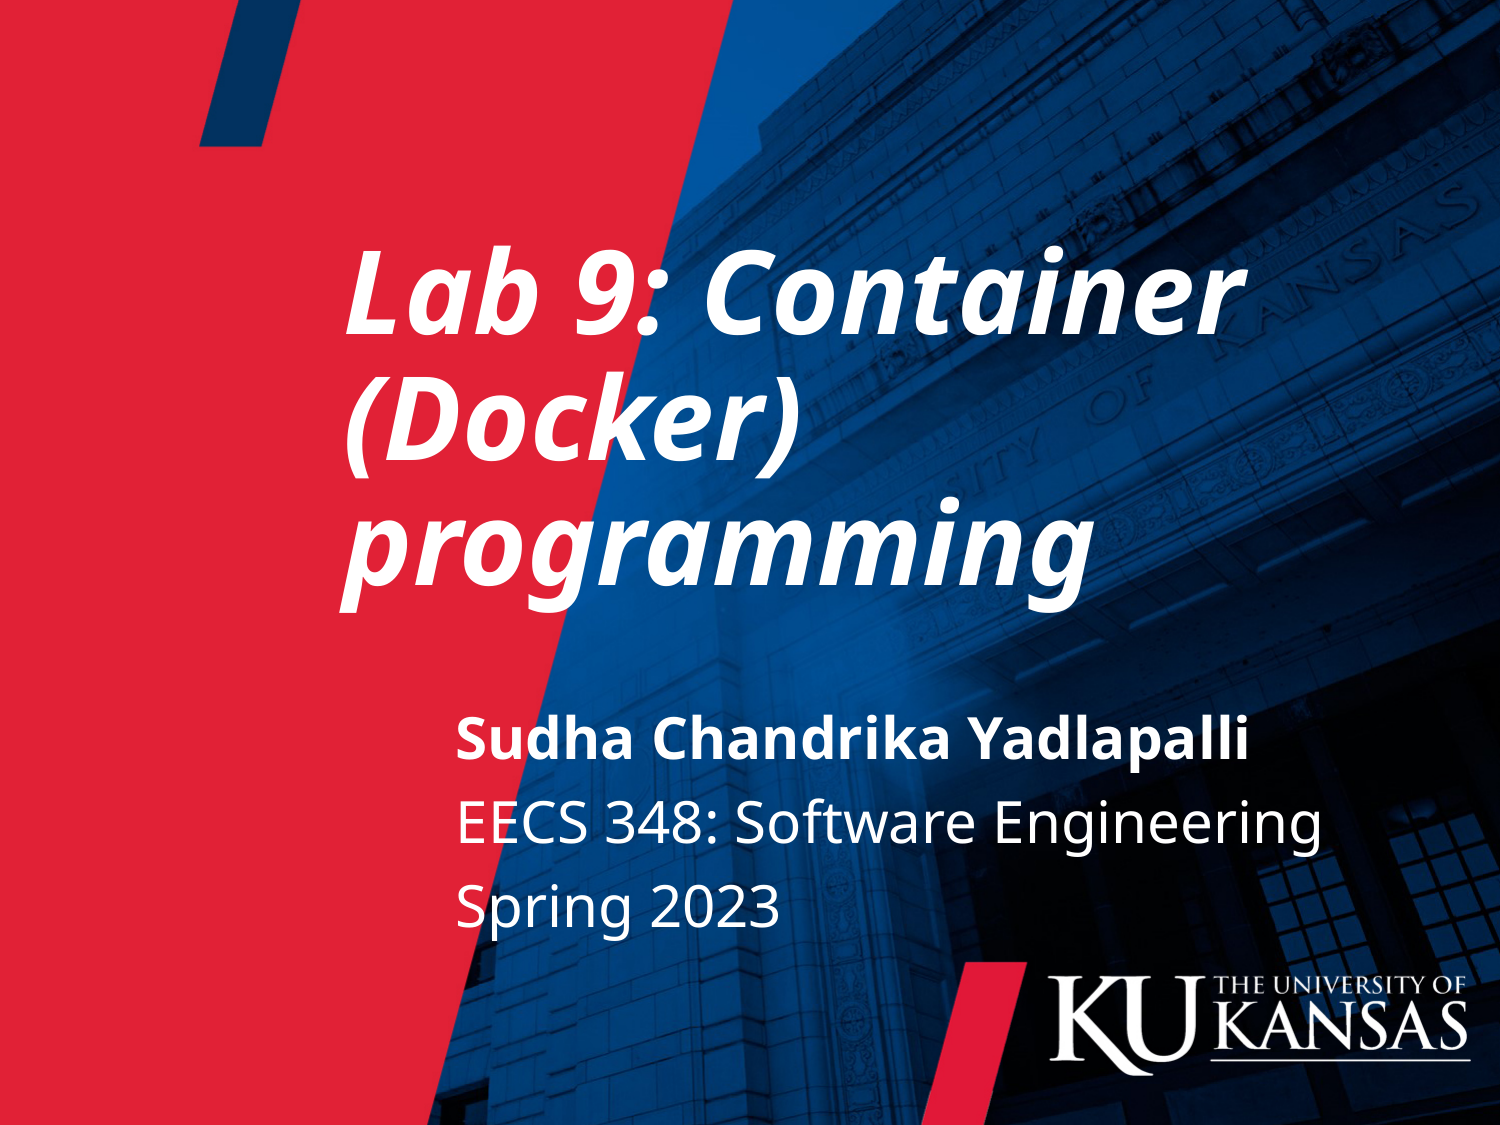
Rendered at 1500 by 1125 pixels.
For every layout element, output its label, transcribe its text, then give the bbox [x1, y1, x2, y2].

title Lab 9: Container (Docker) programming [329, 226, 1465, 619]
subtitle Sudha Chandrika Yadlapalli EECS 348: Software Engineering Spring 2023 [440, 702, 1345, 974]
picture [0, 0, 1500, 1125]
